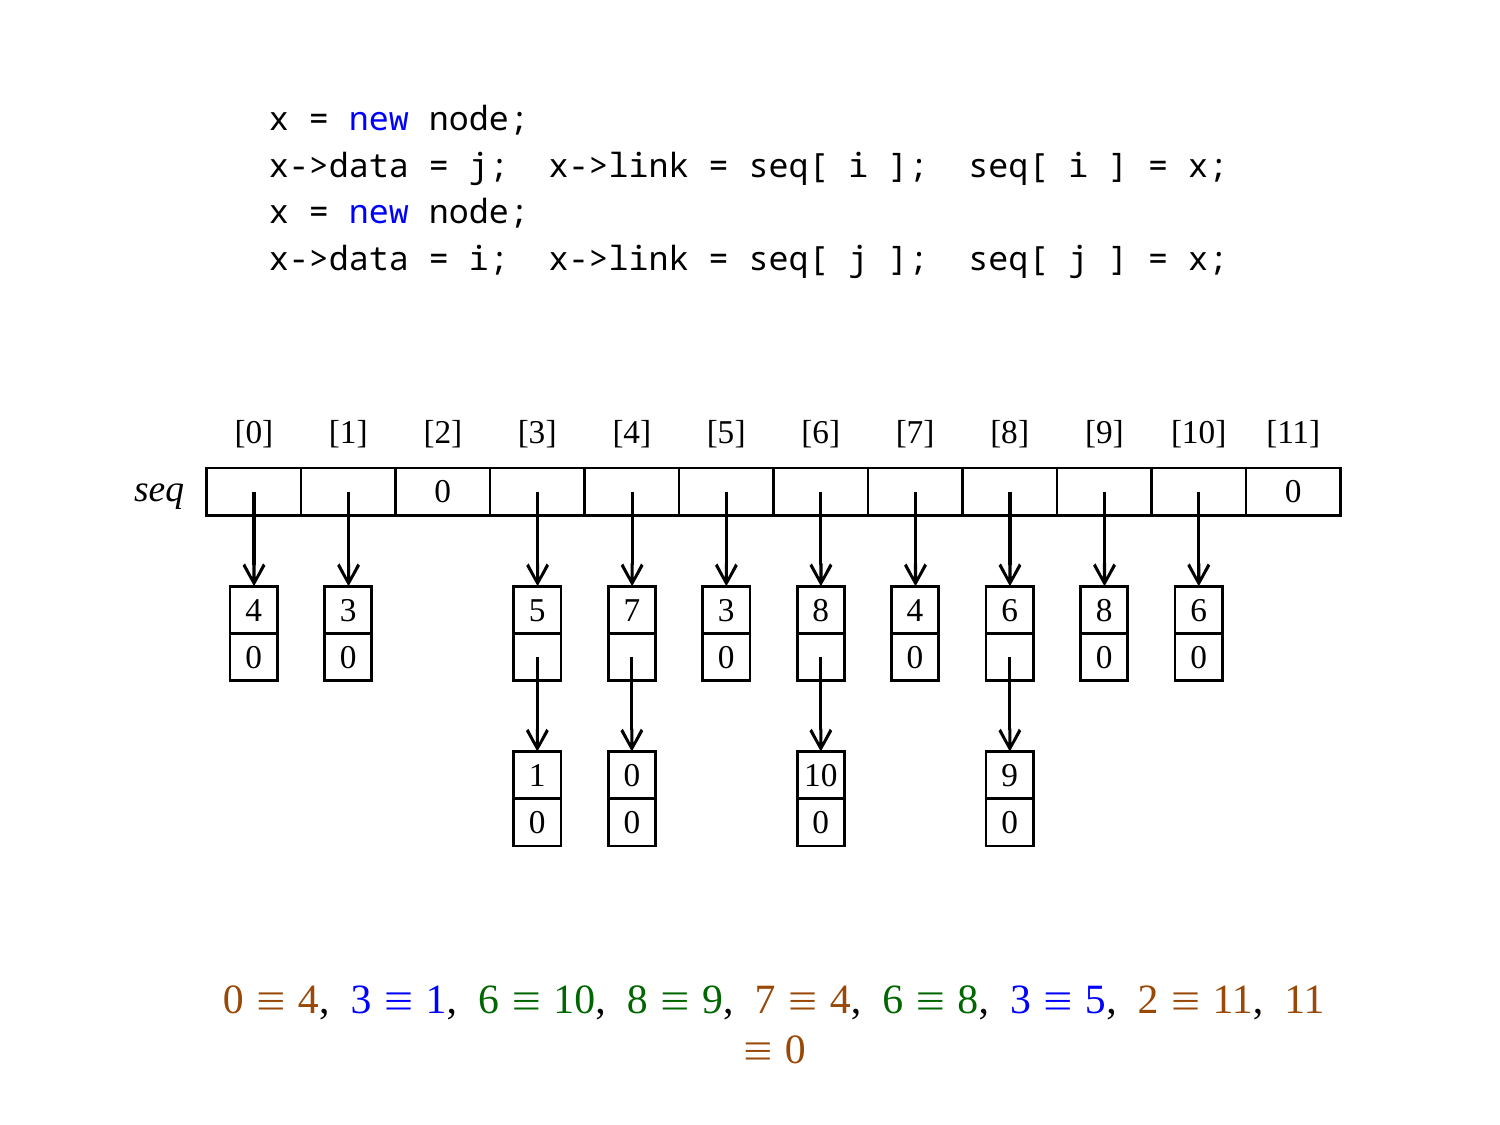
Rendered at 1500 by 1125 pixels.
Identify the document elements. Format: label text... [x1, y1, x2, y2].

table_cell 0 [1247, 469, 1339, 514]
table_header 8 [1082, 588, 1126, 632]
table_header [5] [679, 397, 774, 467]
table_cell 0 [799, 800, 843, 845]
text_box seq [111, 467, 207, 516]
table_cell [610, 635, 654, 679]
table_cell [515, 635, 560, 679]
table_header [8] [963, 397, 1057, 467]
table_cell 0 [326, 635, 370, 679]
table_cell [964, 469, 1056, 514]
table_cell 0 [893, 635, 937, 679]
table_cell 0 [704, 635, 749, 679]
table_header 8 [799, 588, 843, 632]
table_header 3 [326, 588, 370, 632]
table_cell [586, 469, 678, 514]
table_header 7 [610, 588, 654, 632]
table_cell [1058, 469, 1150, 514]
list 0  4, 3  1, 6  10, 8  9, 7  4, 6  8, 3  5, 2  11, 11  0 [206, 963, 1341, 1036]
table_cell [491, 469, 583, 514]
table_cell [869, 469, 961, 514]
table_cell [208, 469, 300, 514]
table_header [9] [1057, 397, 1152, 467]
table_header 0 [610, 753, 654, 797]
table_cell 0 [610, 800, 654, 845]
table_header 9 [987, 753, 1032, 797]
table_header [4] [585, 397, 679, 467]
table_header [11] [1246, 397, 1340, 467]
table_header 4 [893, 588, 937, 632]
table_cell 0 [1082, 635, 1126, 679]
table_cell [987, 635, 1032, 679]
table_header 6 [987, 588, 1032, 632]
table_cell [799, 635, 843, 679]
table_cell [1153, 469, 1245, 514]
table_header 3 [704, 588, 749, 632]
table_cell 0 [515, 800, 560, 845]
table_header [6] [774, 397, 868, 467]
table_header [3] [490, 397, 585, 467]
table_cell [775, 469, 867, 514]
list x = new node; x->data = j; x->link = seq[ i ]; seq[ i ] = x; x = new node; x->data = i; x->link = seq[ j ]; seq[ j ] = x; [253, 89, 1247, 303]
table_cell 0 [397, 469, 489, 514]
table_header 1 [515, 753, 560, 797]
table_header [7] [868, 397, 963, 467]
table_cell [302, 469, 394, 514]
table_header 10 [799, 753, 843, 797]
table_header 4 [231, 588, 276, 632]
table_header [10] [1152, 397, 1246, 467]
table_header 5 [515, 588, 560, 632]
table_header [0] [207, 397, 301, 467]
table_header 6 [1176, 588, 1221, 632]
table_cell 0 [1176, 635, 1221, 679]
table_cell 0 [231, 635, 276, 679]
table_header [2] [396, 397, 490, 467]
table_cell [680, 469, 772, 514]
table_cell 0 [987, 800, 1032, 845]
table_header [1] [301, 397, 396, 467]
